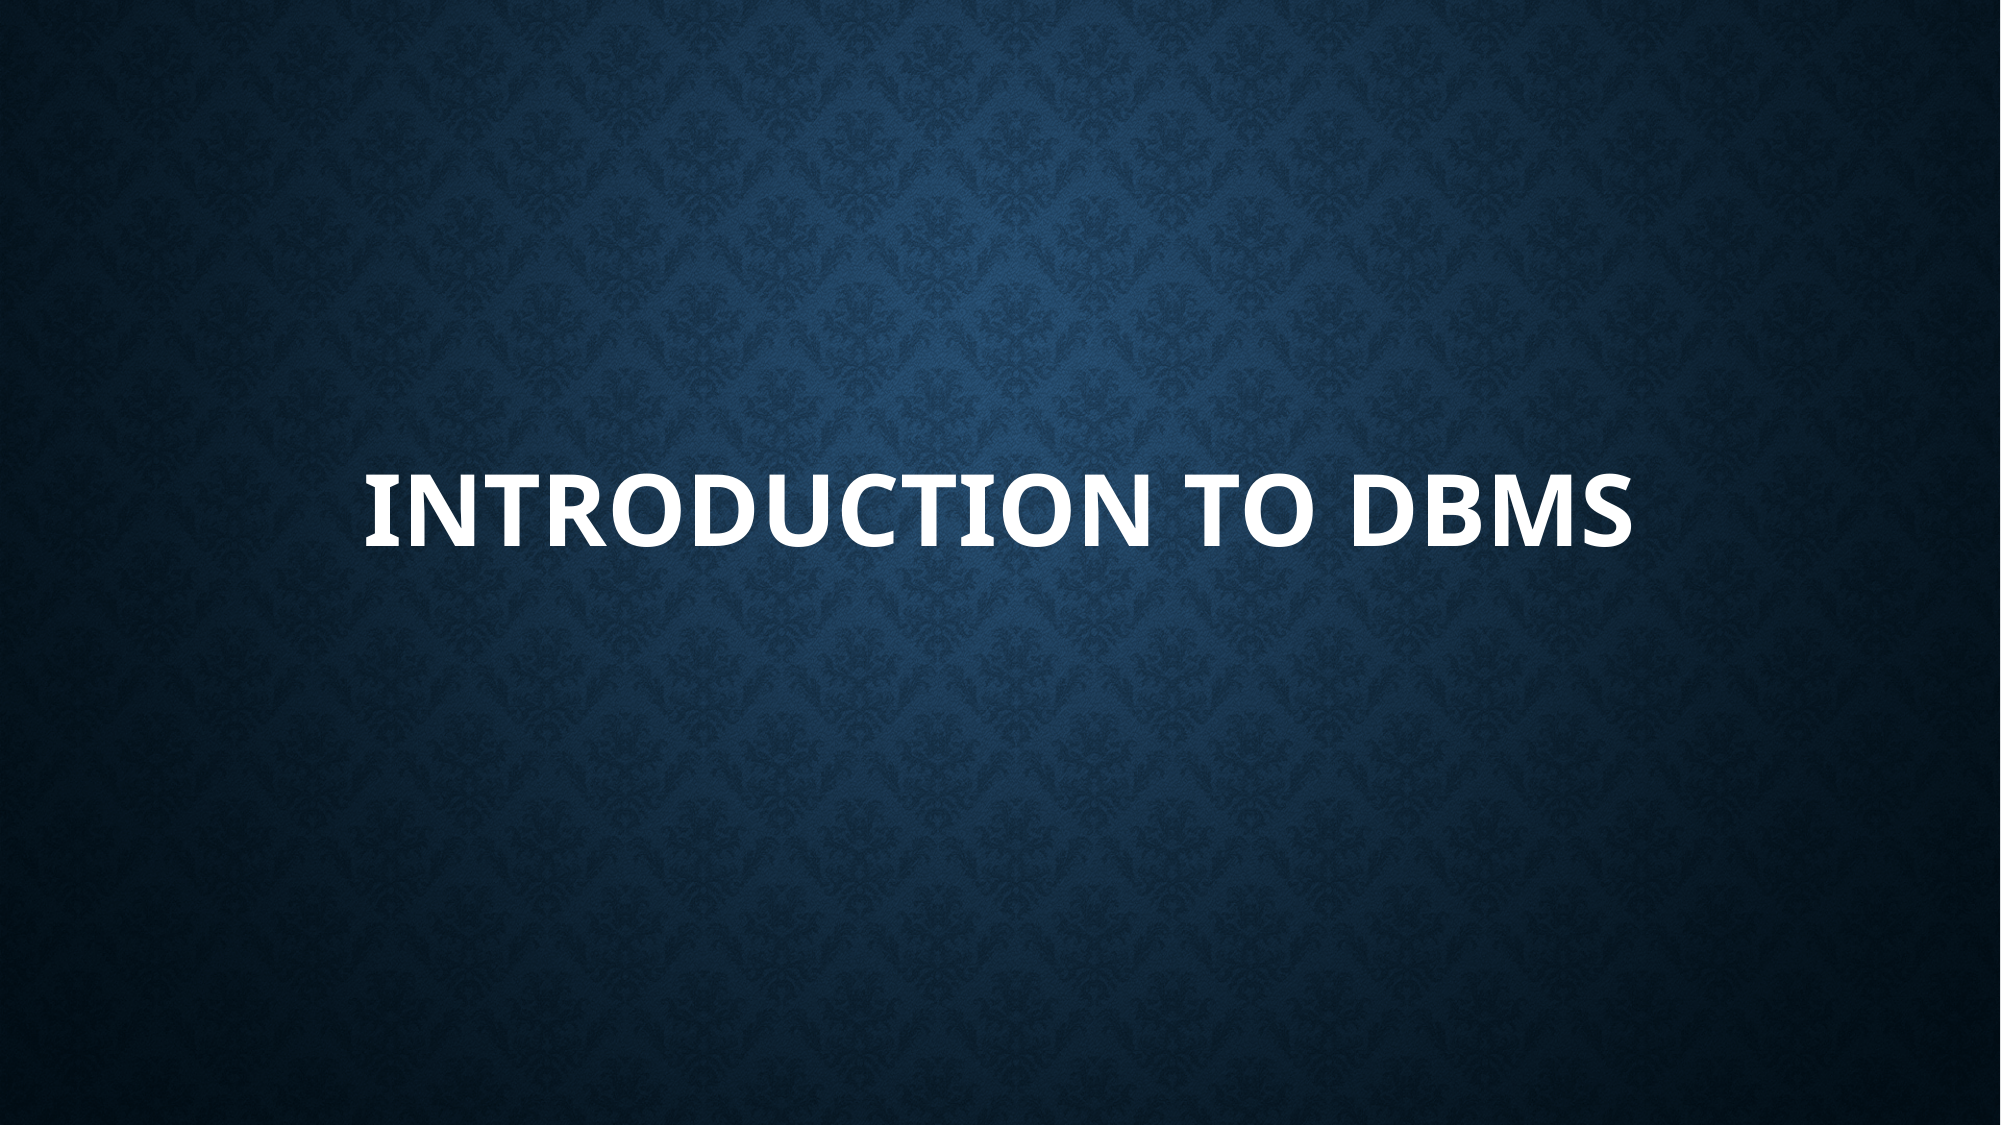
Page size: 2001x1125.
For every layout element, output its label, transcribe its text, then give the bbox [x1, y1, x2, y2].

title Introduction to DBMS [261, 184, 1739, 576]
